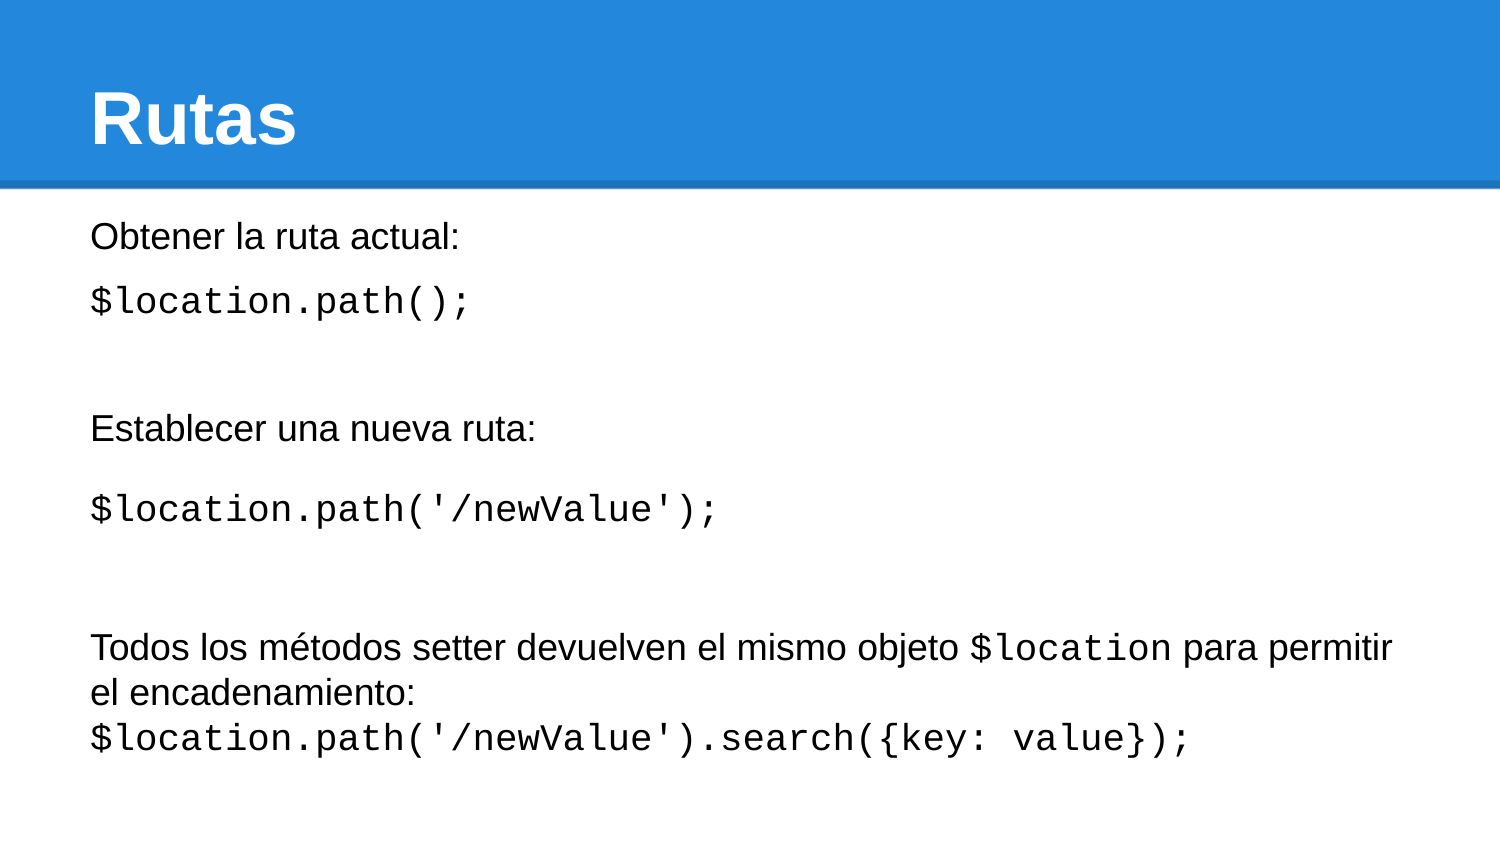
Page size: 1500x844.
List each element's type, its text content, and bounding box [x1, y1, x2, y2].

title Rutas [75, 33, 1425, 175]
list Obtener la ruta actual: $location.path(); Establecer una nueva ruta: $location.path('/newValue'); Todos los métodos setter devuelven el mismo objeto $location para permitir el encadenamiento: $location.path('/newValue').search({key: value}); [75, 196, 1425, 808]
